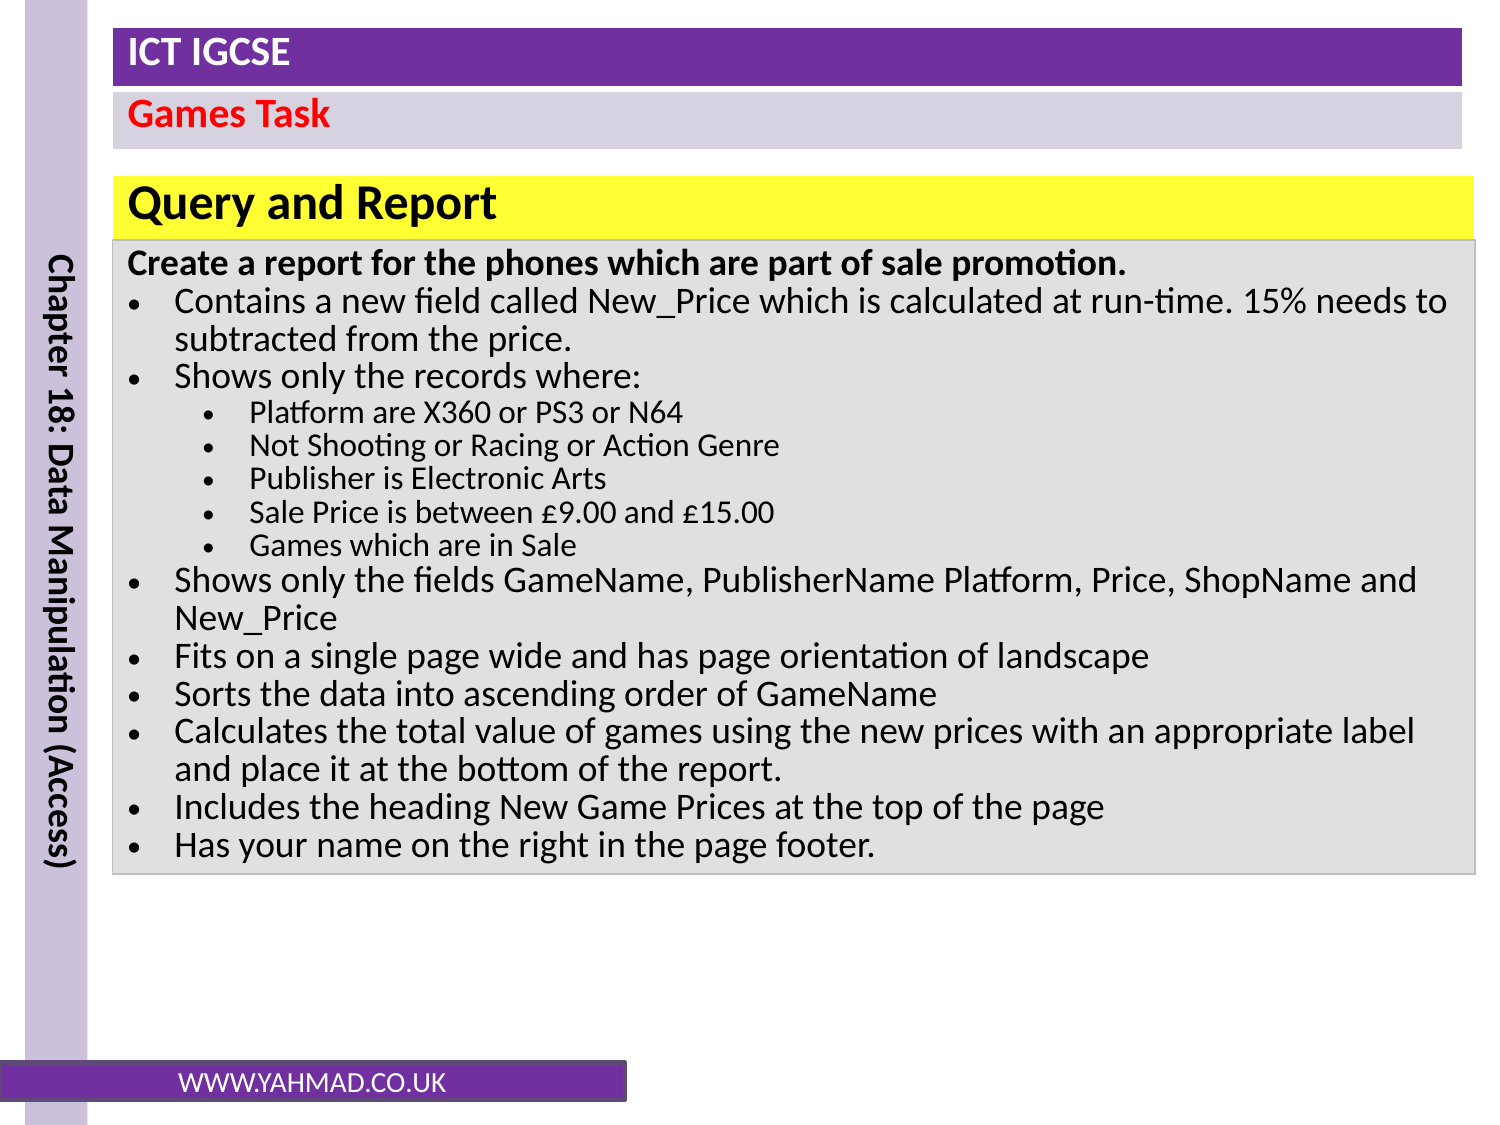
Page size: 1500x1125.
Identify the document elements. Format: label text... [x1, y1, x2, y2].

table_header Query and Report [113, 176, 1474, 239]
table_cell Create a report for the phones which are part of sale promotion. Contains a new field called New_Price which is calculated at run-time. 15% needs to subtracted from the price. Shows only the records where: Platform are X360 or PS3 or N64 Not Shooting or Racing or Action Genre Publisher is Electronic Arts Sale Price is between £9.00 and £15.00 Games which are in Sale Shows only the fields GameName, PublisherName Platform, Price, ShopName and New_Price Fits on a single page wide and has page orientation of landscape Sorts the data into ascending order of GameName Calculates the total value of games using the new prices with an appropriate label and place it at the bottom of the report. Includes the heading New Game Prices at the top of the page Has your name on the right in the page footer. [113, 241, 1474, 873]
